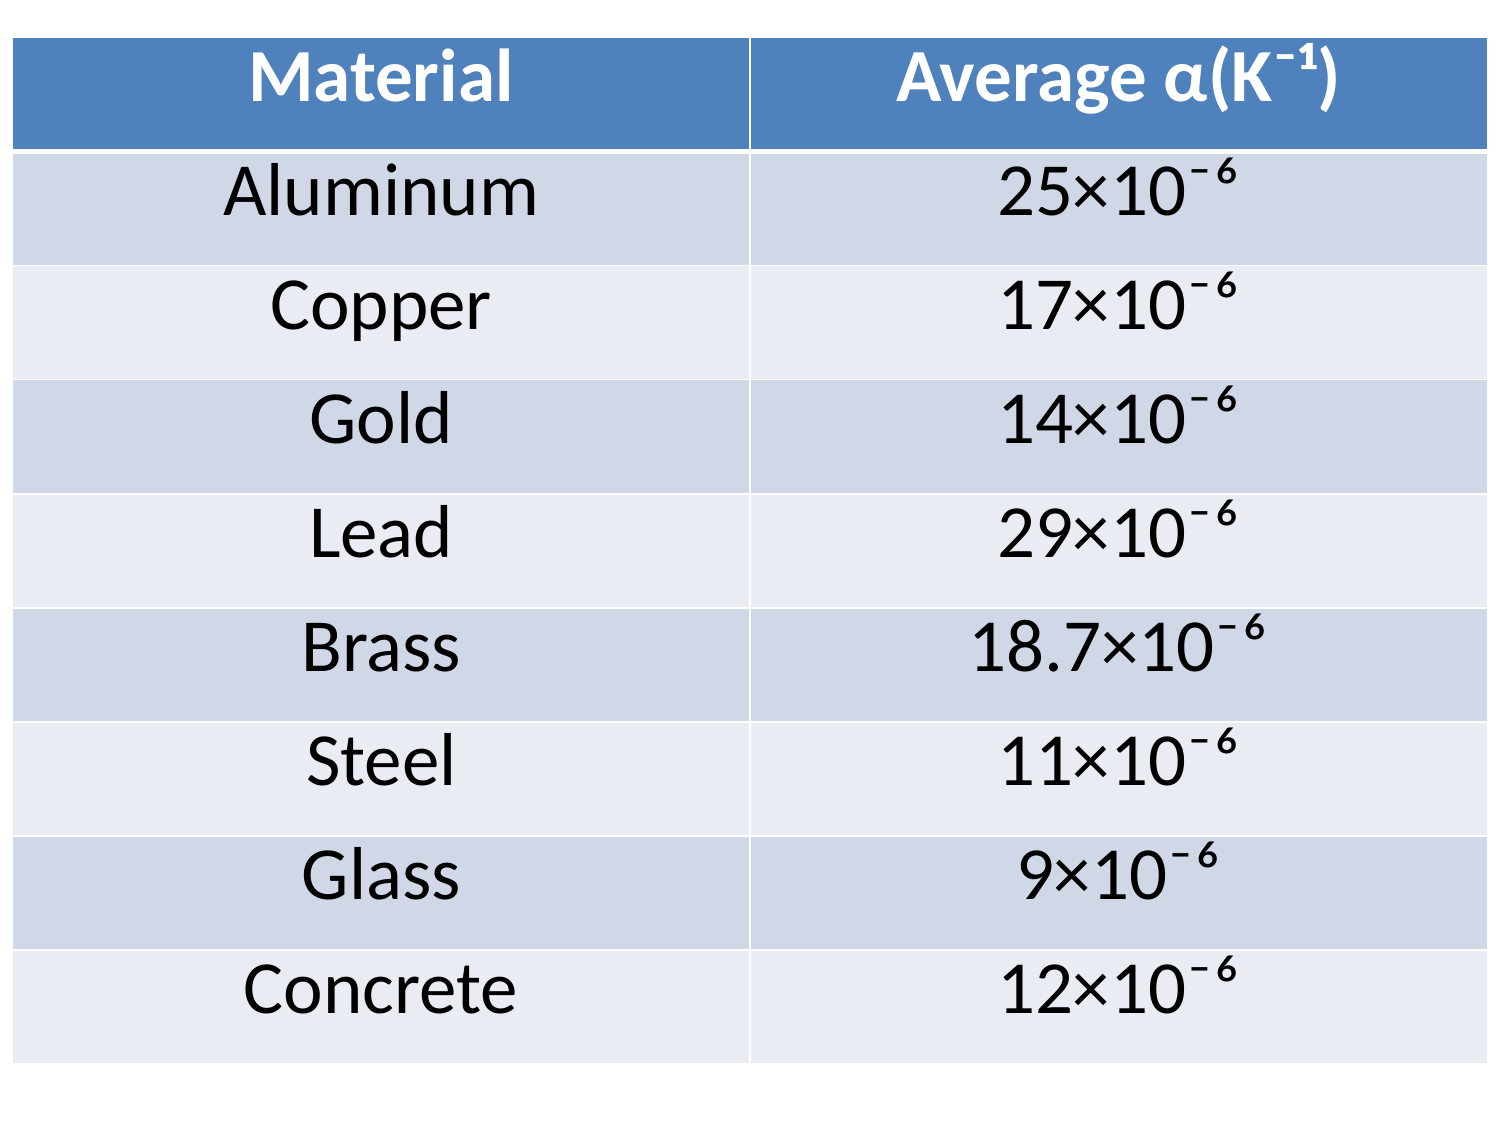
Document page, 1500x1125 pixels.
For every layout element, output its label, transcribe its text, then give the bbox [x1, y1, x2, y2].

table_cell 11×10⁻⁶ [751, 723, 1487, 835]
table_cell Steel [13, 723, 749, 835]
table_cell 12×10⁻⁶ [751, 951, 1487, 1063]
table_cell 9×10⁻⁶ [751, 837, 1487, 949]
table_header Average α(K⁻¹) [751, 38, 1487, 149]
table_cell Glass [13, 837, 749, 949]
table_cell Lead [13, 495, 749, 607]
table_cell 29×10⁻⁶ [751, 495, 1487, 607]
table_cell Aluminum [13, 154, 749, 265]
table_cell 18.7×10⁻⁶ [751, 609, 1487, 721]
table_cell 25×10⁻⁶ [751, 154, 1487, 265]
table_cell Concrete [13, 951, 749, 1063]
table_cell 14×10⁻⁶ [751, 380, 1487, 493]
table_cell Brass [13, 609, 749, 721]
table_header Material [13, 38, 749, 149]
table_cell Gold [13, 380, 749, 493]
table_cell Copper [13, 266, 749, 379]
table_cell 17×10⁻⁶ [751, 266, 1487, 379]
